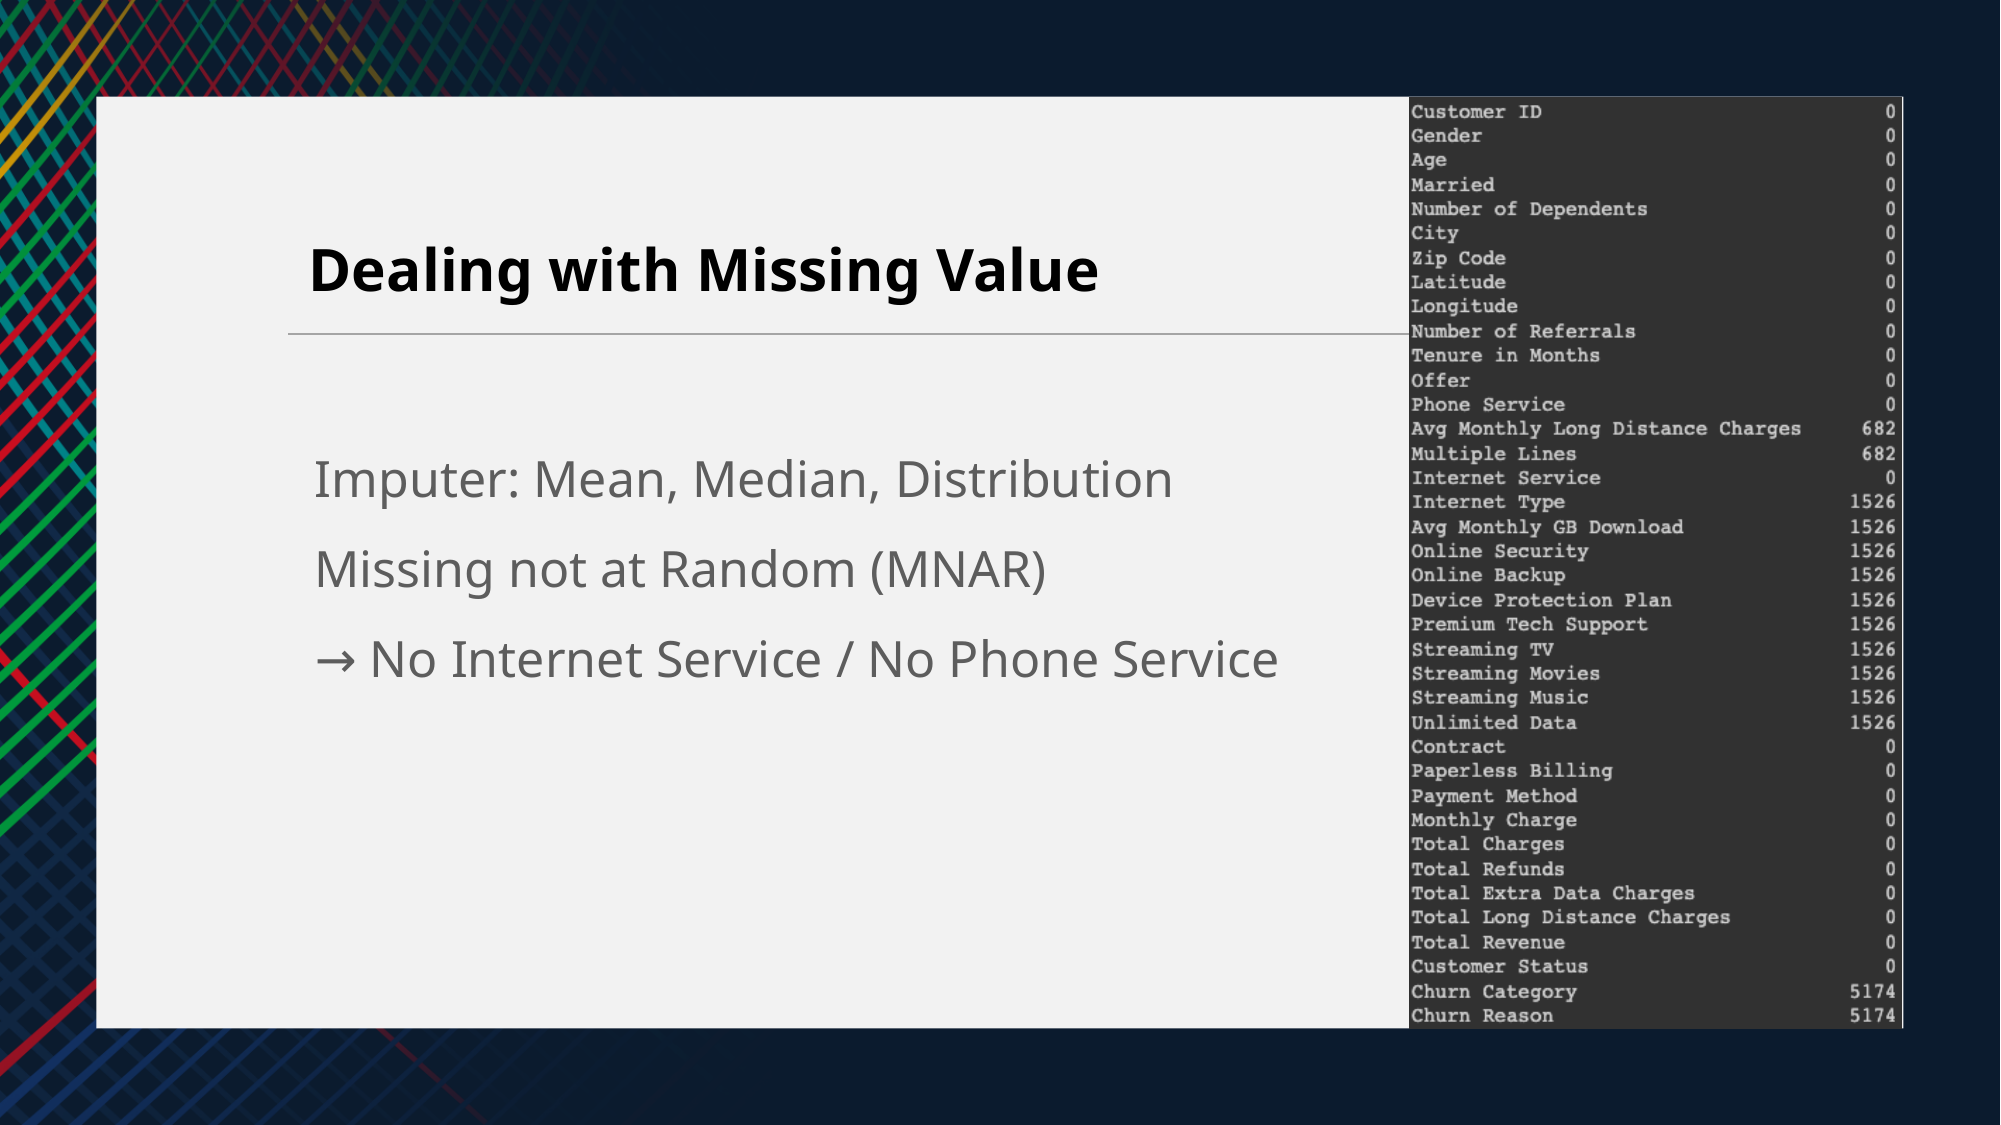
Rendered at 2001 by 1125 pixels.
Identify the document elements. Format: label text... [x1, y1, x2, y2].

list Imputer: Mean, Median, Distribution Missing not at Random (MNAR) → No Internet Service / No Phone Service [282, 409, 1404, 870]
text_box Dealing with Missing Value [293, 218, 1119, 327]
picture [0, 0, 2000, 1125]
